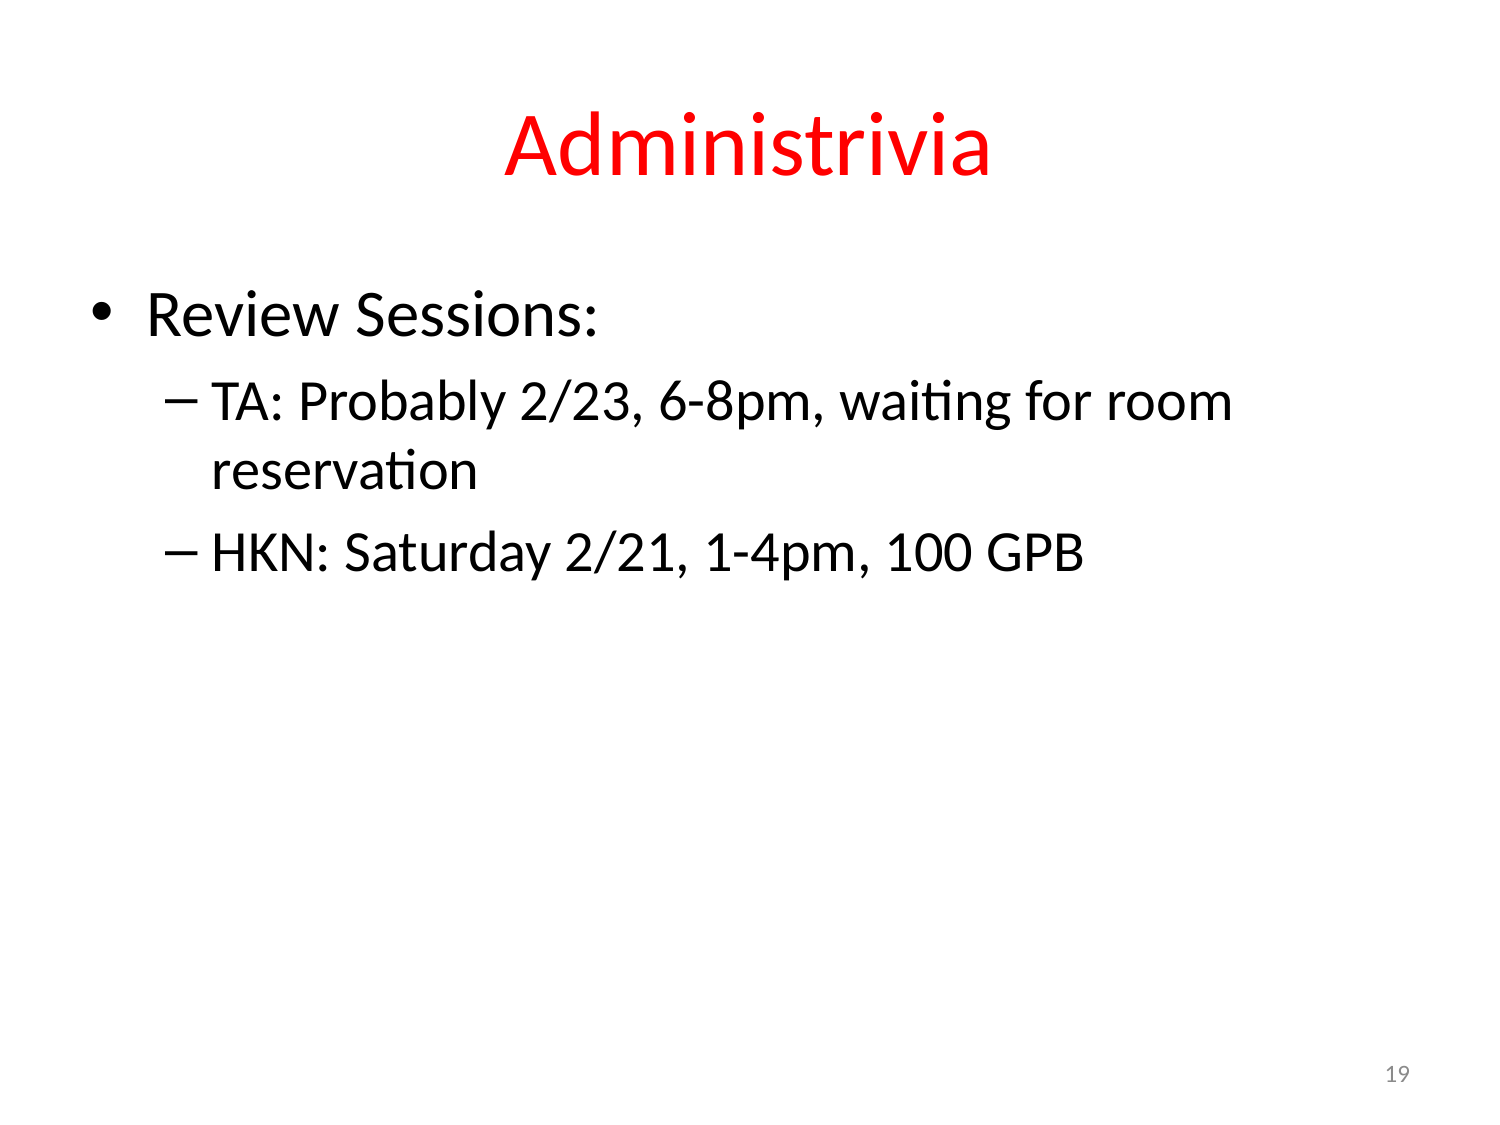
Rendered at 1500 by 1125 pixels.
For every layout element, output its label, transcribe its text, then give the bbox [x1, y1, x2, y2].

slide_number 19 [1074, 1042, 1425, 1103]
list Review Sessions: TA: Probably 2/23, 6-8pm, waiting for room reservation HKN: Saturday 2/21, 1-4pm, 100 GPB [75, 262, 1425, 1005]
title Administrivia [75, 45, 1425, 233]
